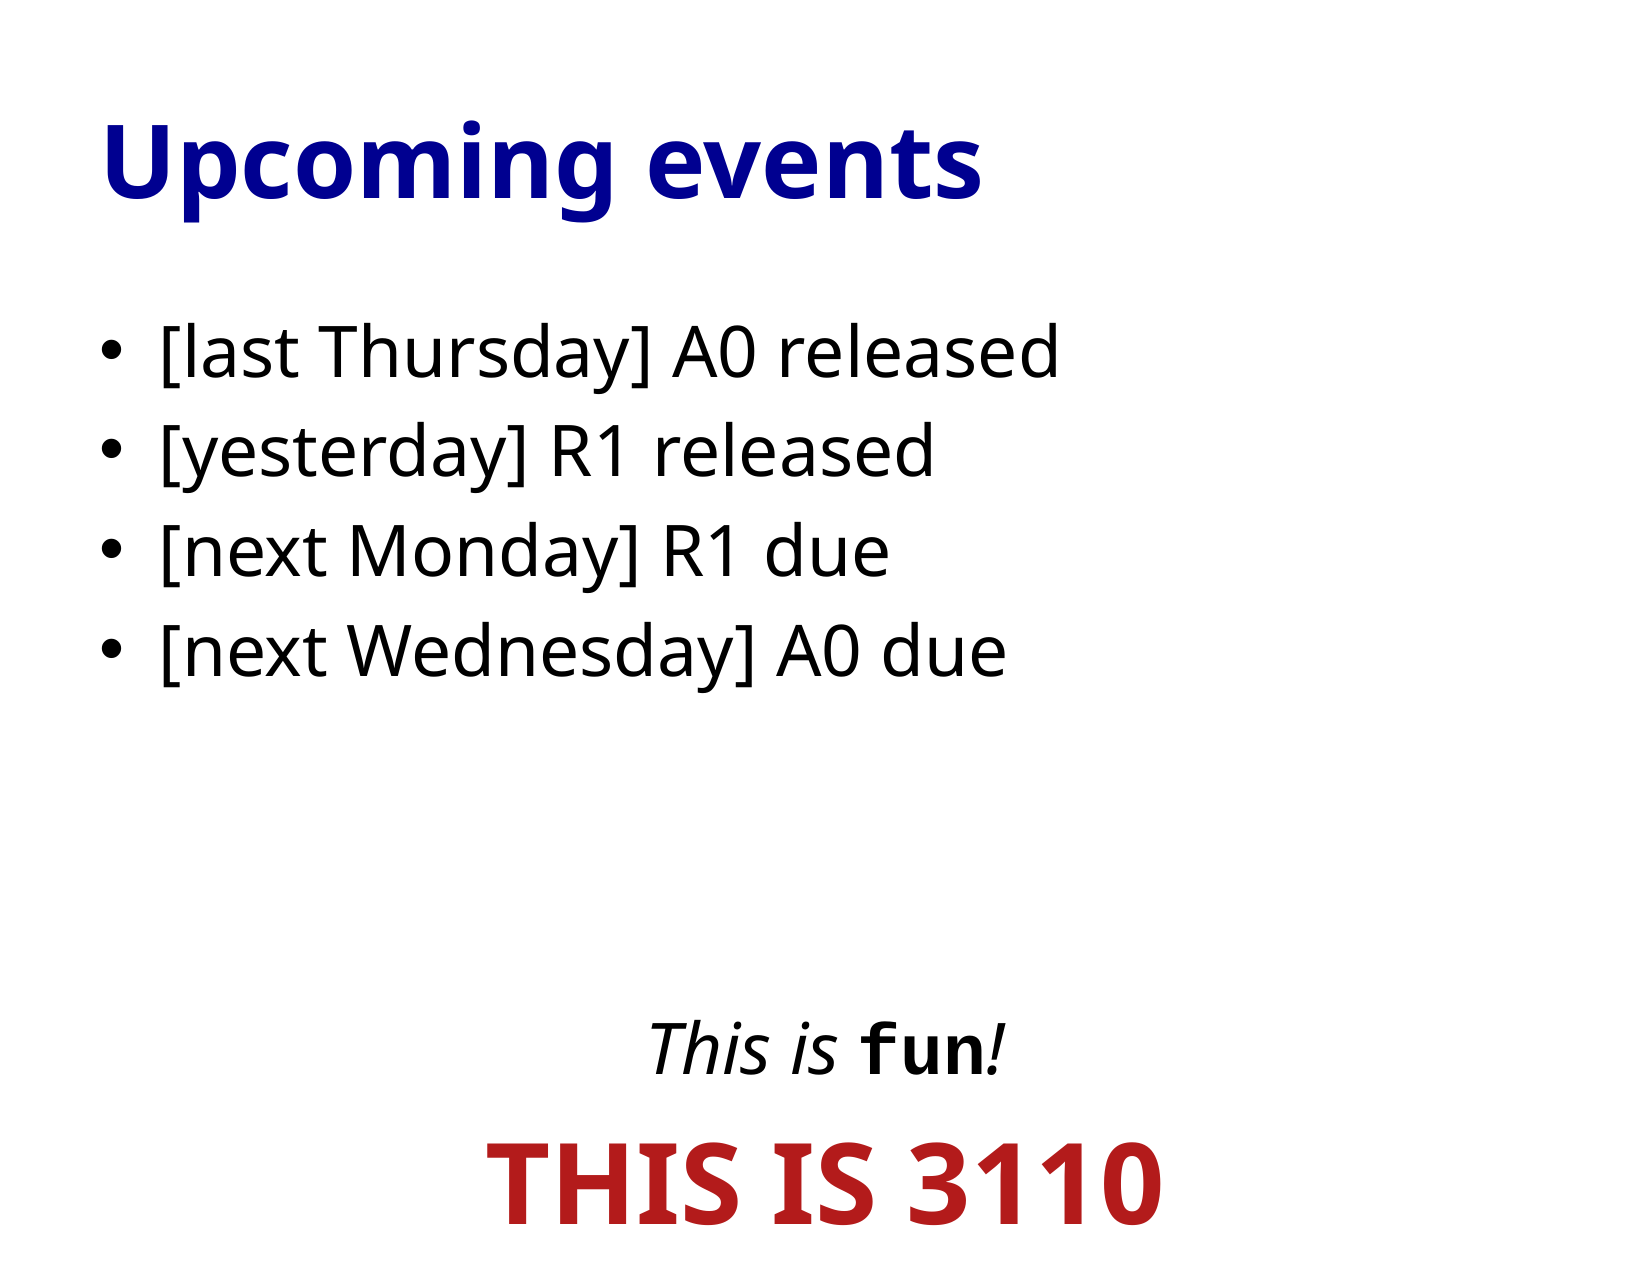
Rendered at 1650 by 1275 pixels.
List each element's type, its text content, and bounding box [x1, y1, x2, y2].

list [last Thursday] A0 released [yesterday] R1 released [next Monday] R1 due [next Wednesday] A0 due This is fun! THIS IS 3110 [82, 297, 1568, 1263]
title Upcoming events [82, 51, 1568, 264]
